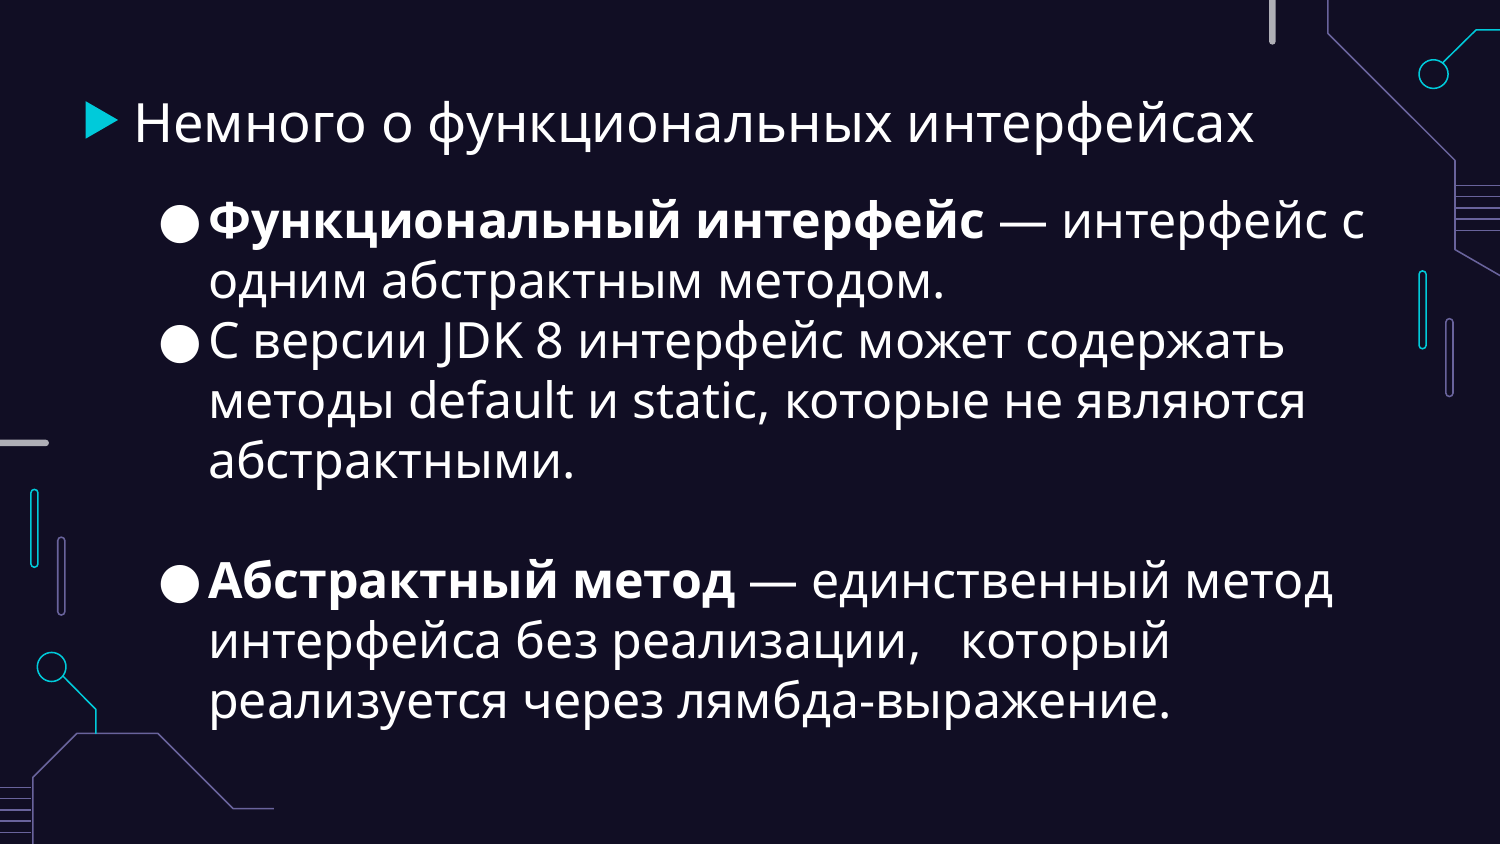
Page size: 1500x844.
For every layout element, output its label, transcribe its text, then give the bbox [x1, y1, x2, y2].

list Функциональный интерфейс — интерфейс с одним абстрактным методом. С версии JDK 8 интерфейс может содержать методы default и static, которые не являются абстрактными. Абстрактный метод — единственный метод интерфейса без реализации, который реализуется через лямбда-выражение. [118, 173, 1382, 815]
title Немного о функциональных интерфейсах [118, 72, 1382, 167]
